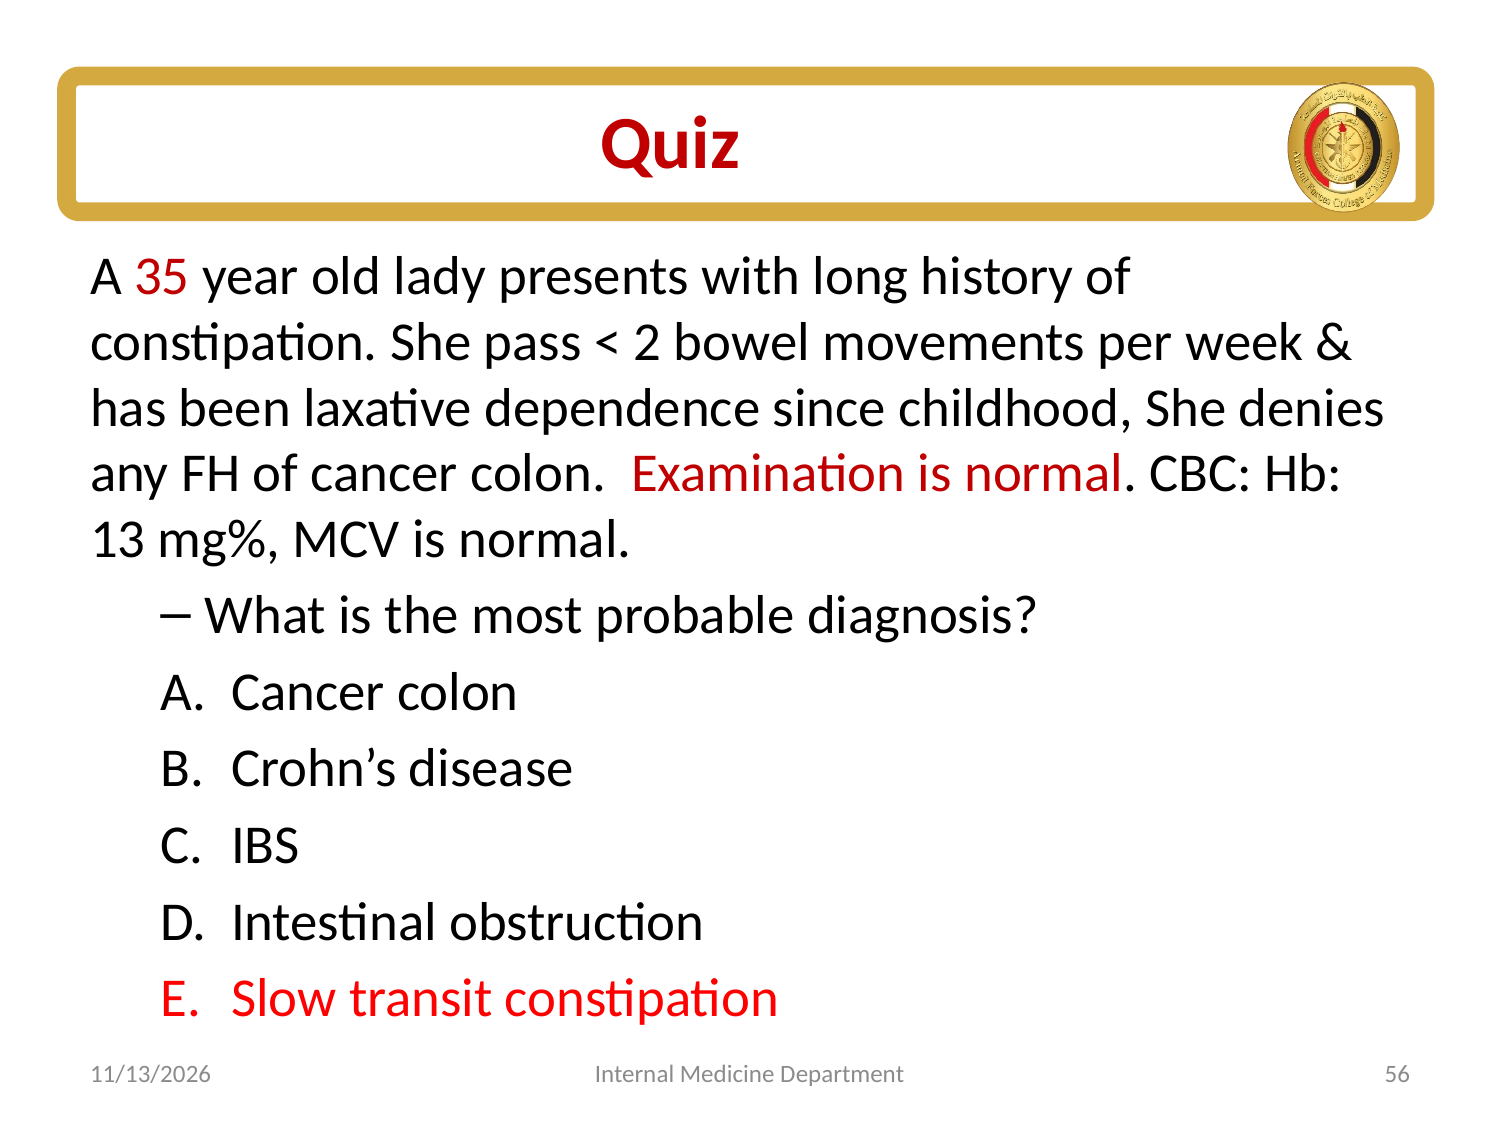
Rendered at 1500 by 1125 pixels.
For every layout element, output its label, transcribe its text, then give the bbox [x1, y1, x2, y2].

title Quiz [75, 45, 1266, 232]
picture [1287, 82, 1400, 213]
list A 35 year old lady presents with long history of constipation. She pass < 2 bowel movements per week & has been laxative dependence since childhood, She denies any FH of cancer colon. Examination is normal. CBC: Hb: 13 mg%, MCV is normal. What is the most probable diagnosis? Cancer colon Crohn’s disease IBS Intestinal obstruction Slow transit constipation [75, 232, 1425, 1043]
footer Internal Medicine Department [512, 1042, 988, 1103]
slide_number 56 [1074, 1042, 1425, 1103]
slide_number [75, 1042, 425, 1103]
